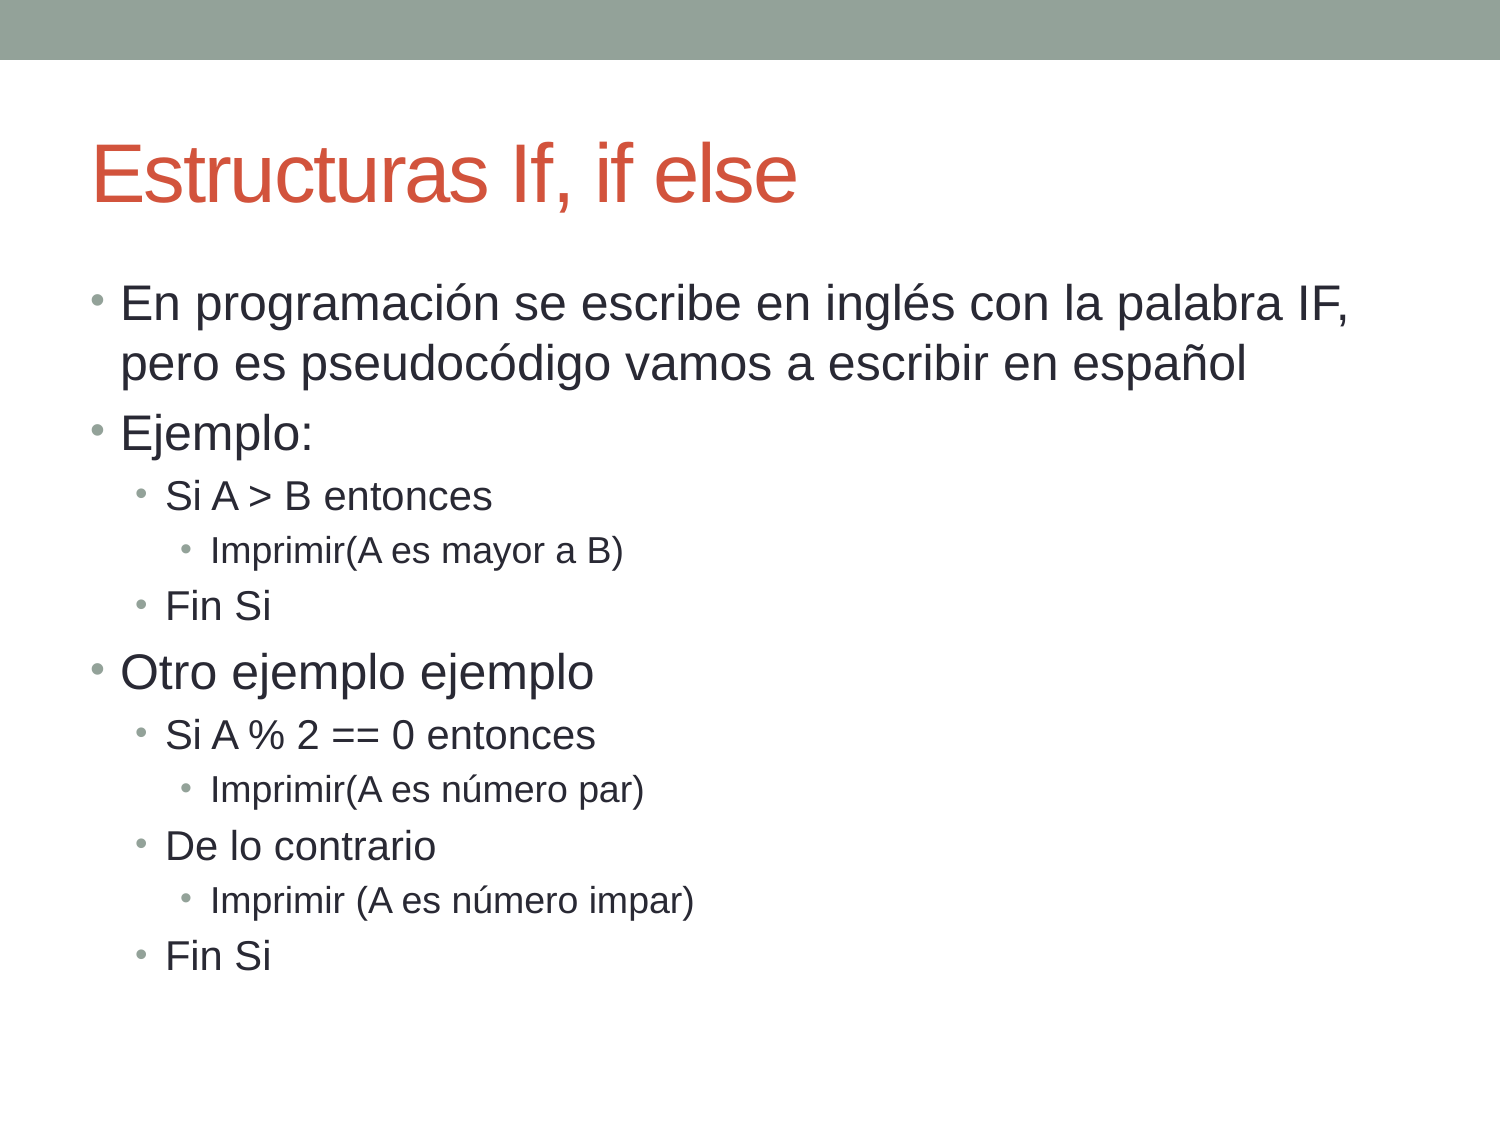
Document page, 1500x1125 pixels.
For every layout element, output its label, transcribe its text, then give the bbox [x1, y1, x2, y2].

list En programación se escribe en inglés con la palabra IF, pero es pseudocódigo vamos a escribir en español Ejemplo: Si A > B entonces Imprimir(A es mayor a B) Fin Si Otro ejemplo ejemplo Si A % 2 == 0 entonces Imprimir(A es número par) De lo contrario Imprimir (A es número impar) Fin Si [75, 262, 1425, 1063]
title Estructuras If, if else [75, 87, 1425, 250]
